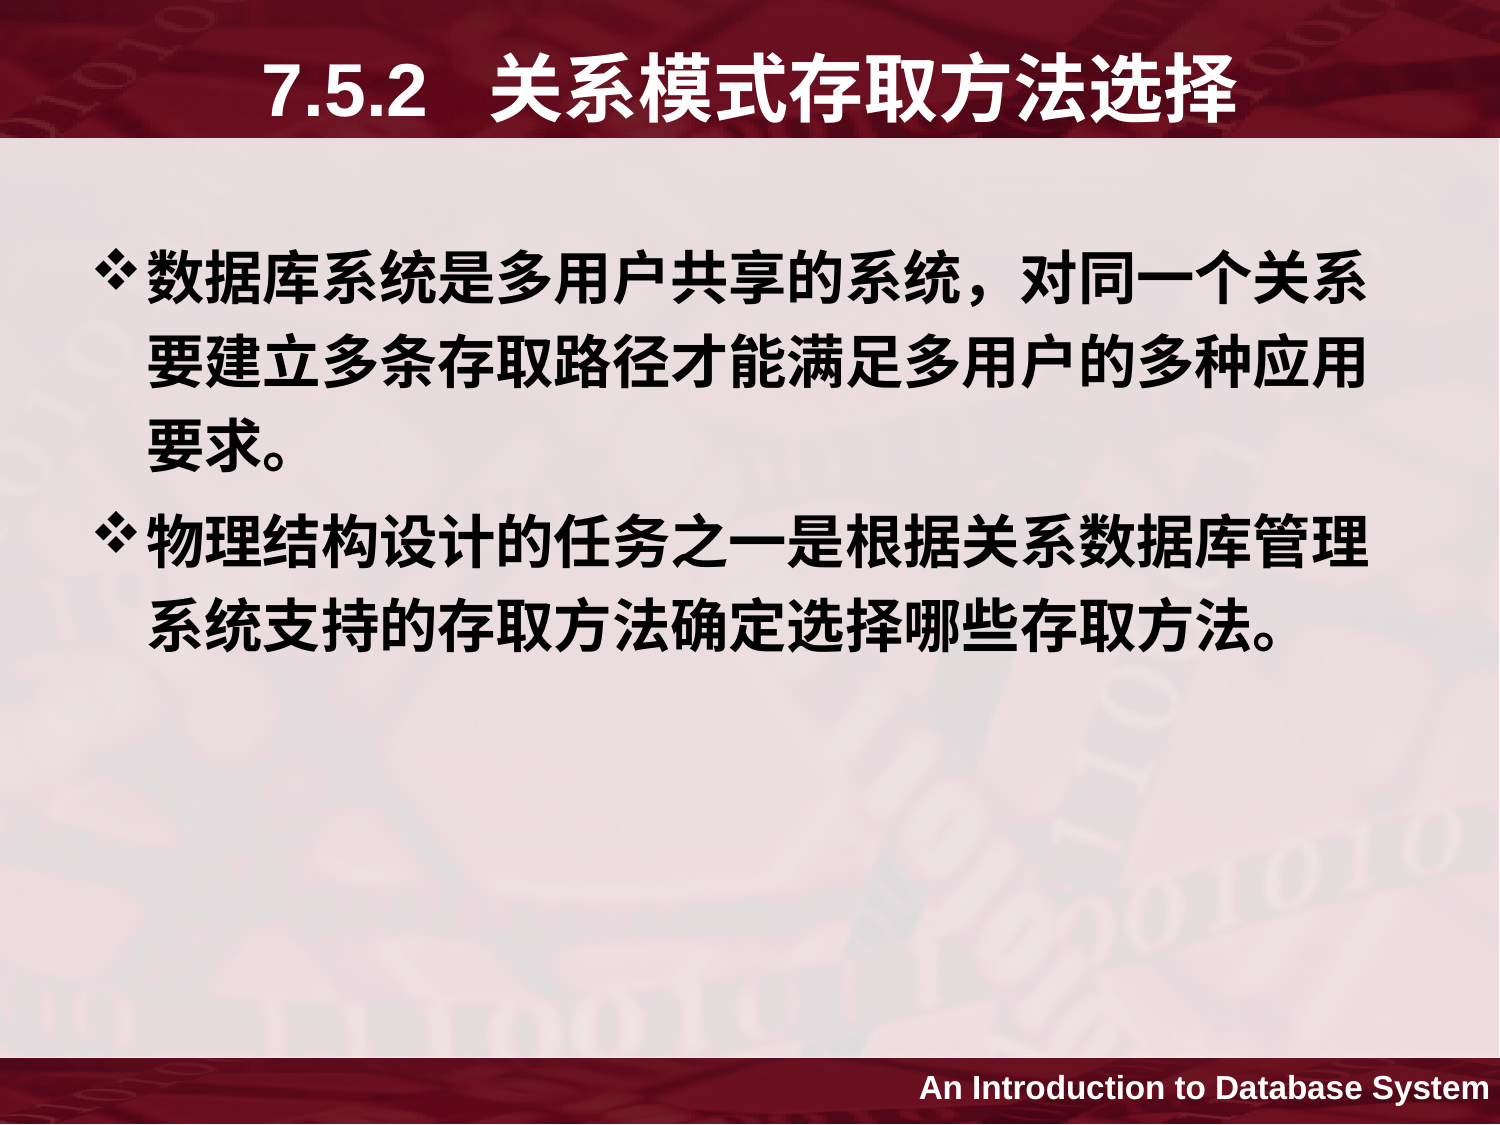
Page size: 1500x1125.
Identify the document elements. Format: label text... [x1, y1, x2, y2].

picture [0, 0, 1500, 1124]
list 数据库系统是多用户共享的系统，对同一个关系要建立多条存取路径才能满足多用户的多种应用要求。 物理结构设计的任务之一是根据关系数据库管理系统支持的存取方法确定选择哪些存取方法。 [74, 219, 1426, 1017]
title 7.5.2 关系模式存取方法选择 [74, 0, 1426, 181]
